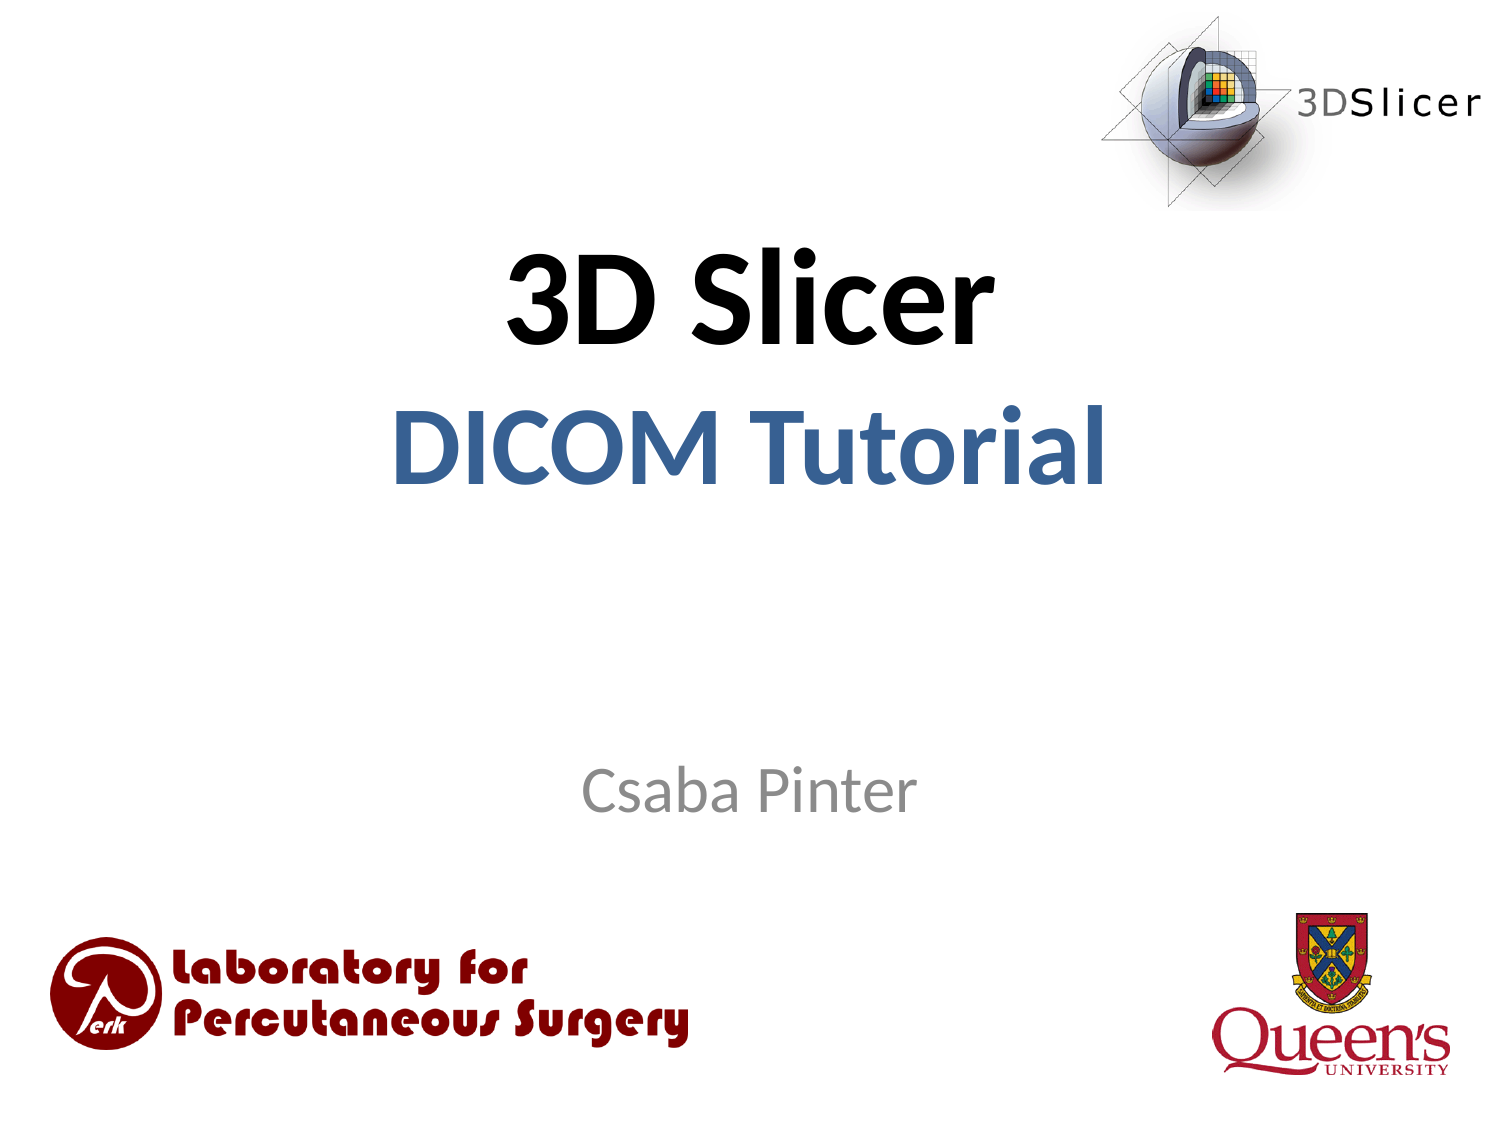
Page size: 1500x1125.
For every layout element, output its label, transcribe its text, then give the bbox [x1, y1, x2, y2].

text_box 3D Slicer DICOM Tutorial [24, 199, 1475, 650]
subtitle Csaba Pinter [224, 737, 1276, 838]
picture [1212, 913, 1450, 1075]
picture [50, 937, 688, 1050]
picture [1092, 12, 1488, 212]
